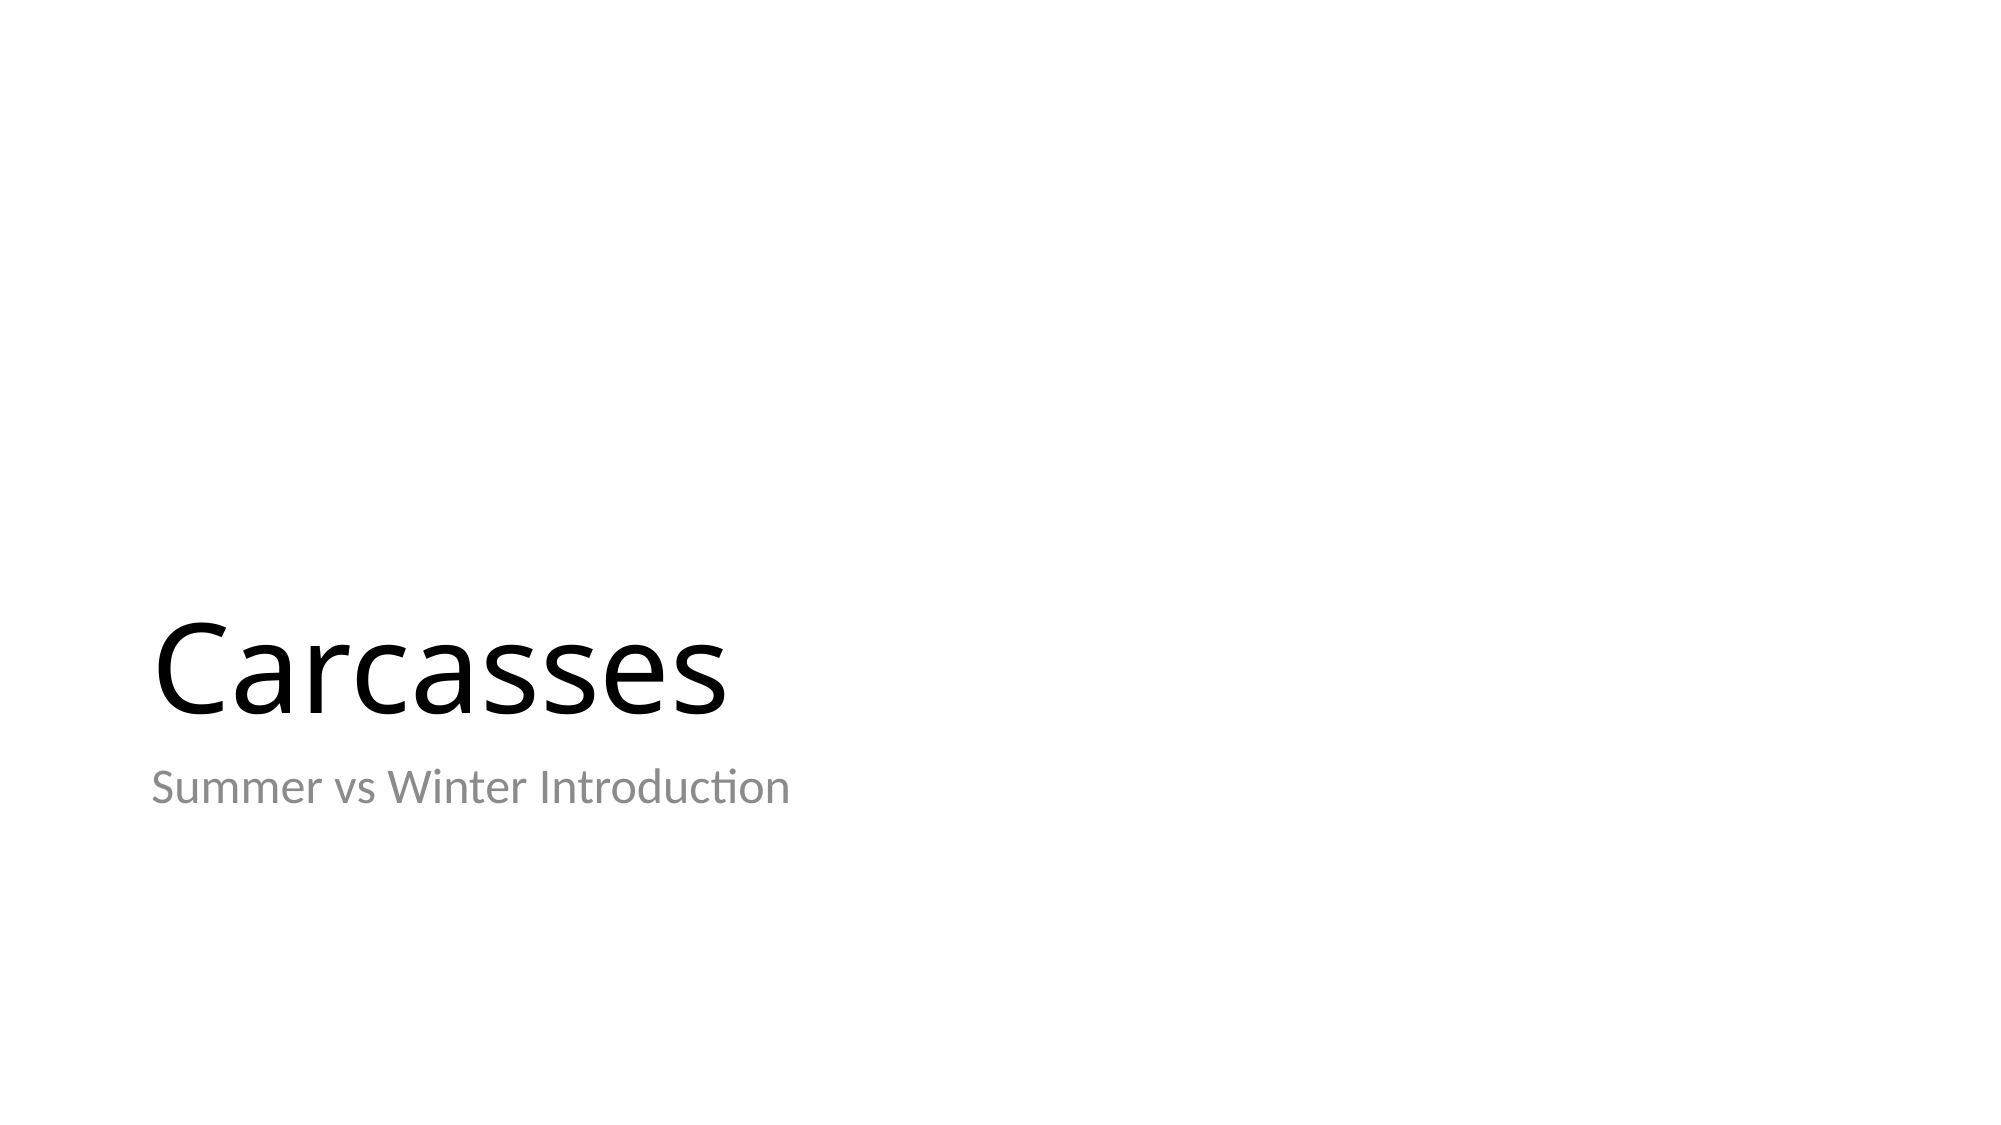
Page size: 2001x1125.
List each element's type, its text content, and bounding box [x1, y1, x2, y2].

list Summer vs Winter Introduction [136, 752, 1862, 999]
title Carcasses [136, 280, 1862, 749]
